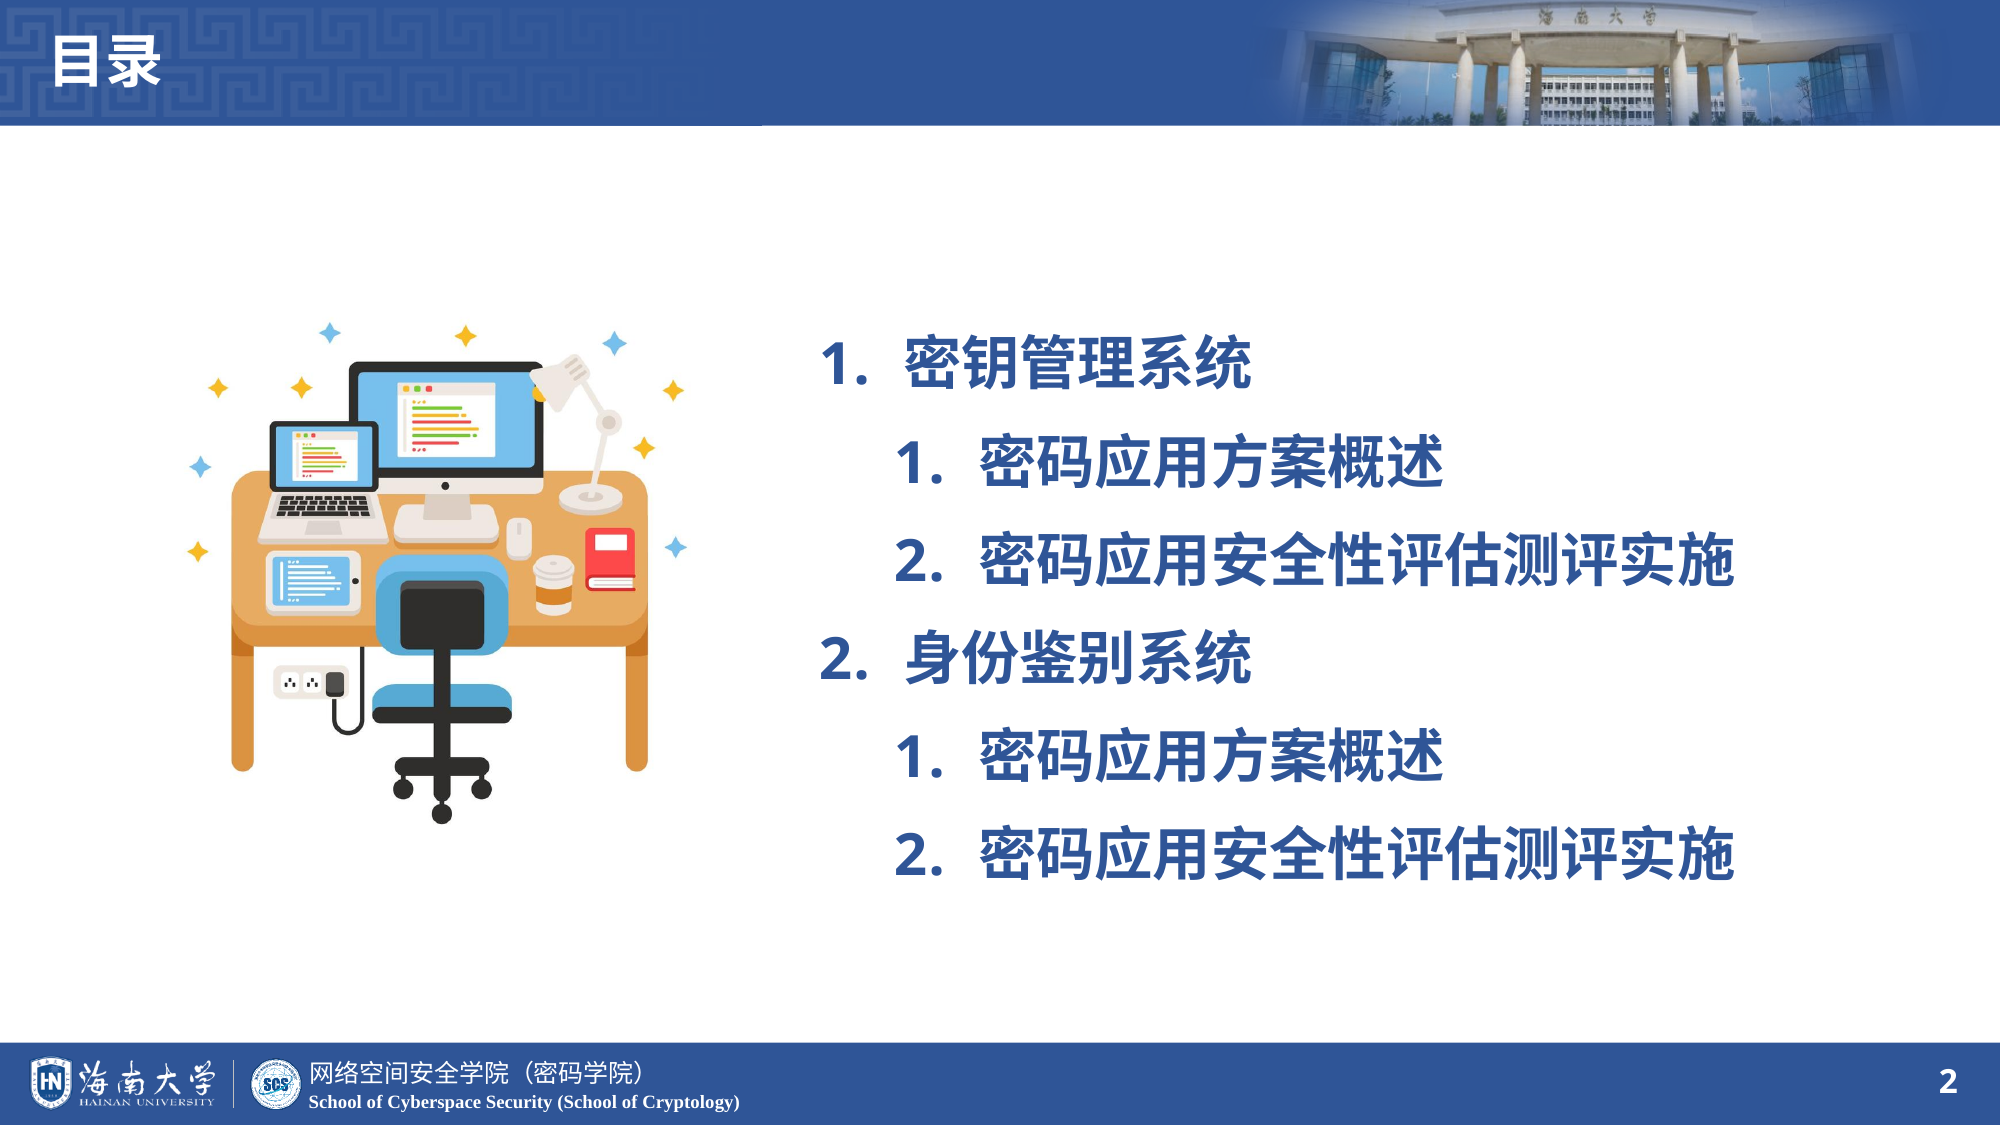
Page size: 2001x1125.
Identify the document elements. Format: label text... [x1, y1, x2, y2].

slide_number 2 [1522, 1053, 1973, 1114]
picture [27, 1054, 219, 1113]
list 目录 [32, 17, 1297, 109]
picture [245, 1053, 306, 1114]
picture [1190, 0, 2000, 126]
picture [156, 280, 720, 845]
text_box 密钥管理系统 密码应用方案概述 密码应用安全性评估测评实施 身份鉴别系统 密码应用方案概述 密码应用安全性评估测评实施 [804, 319, 1957, 993]
